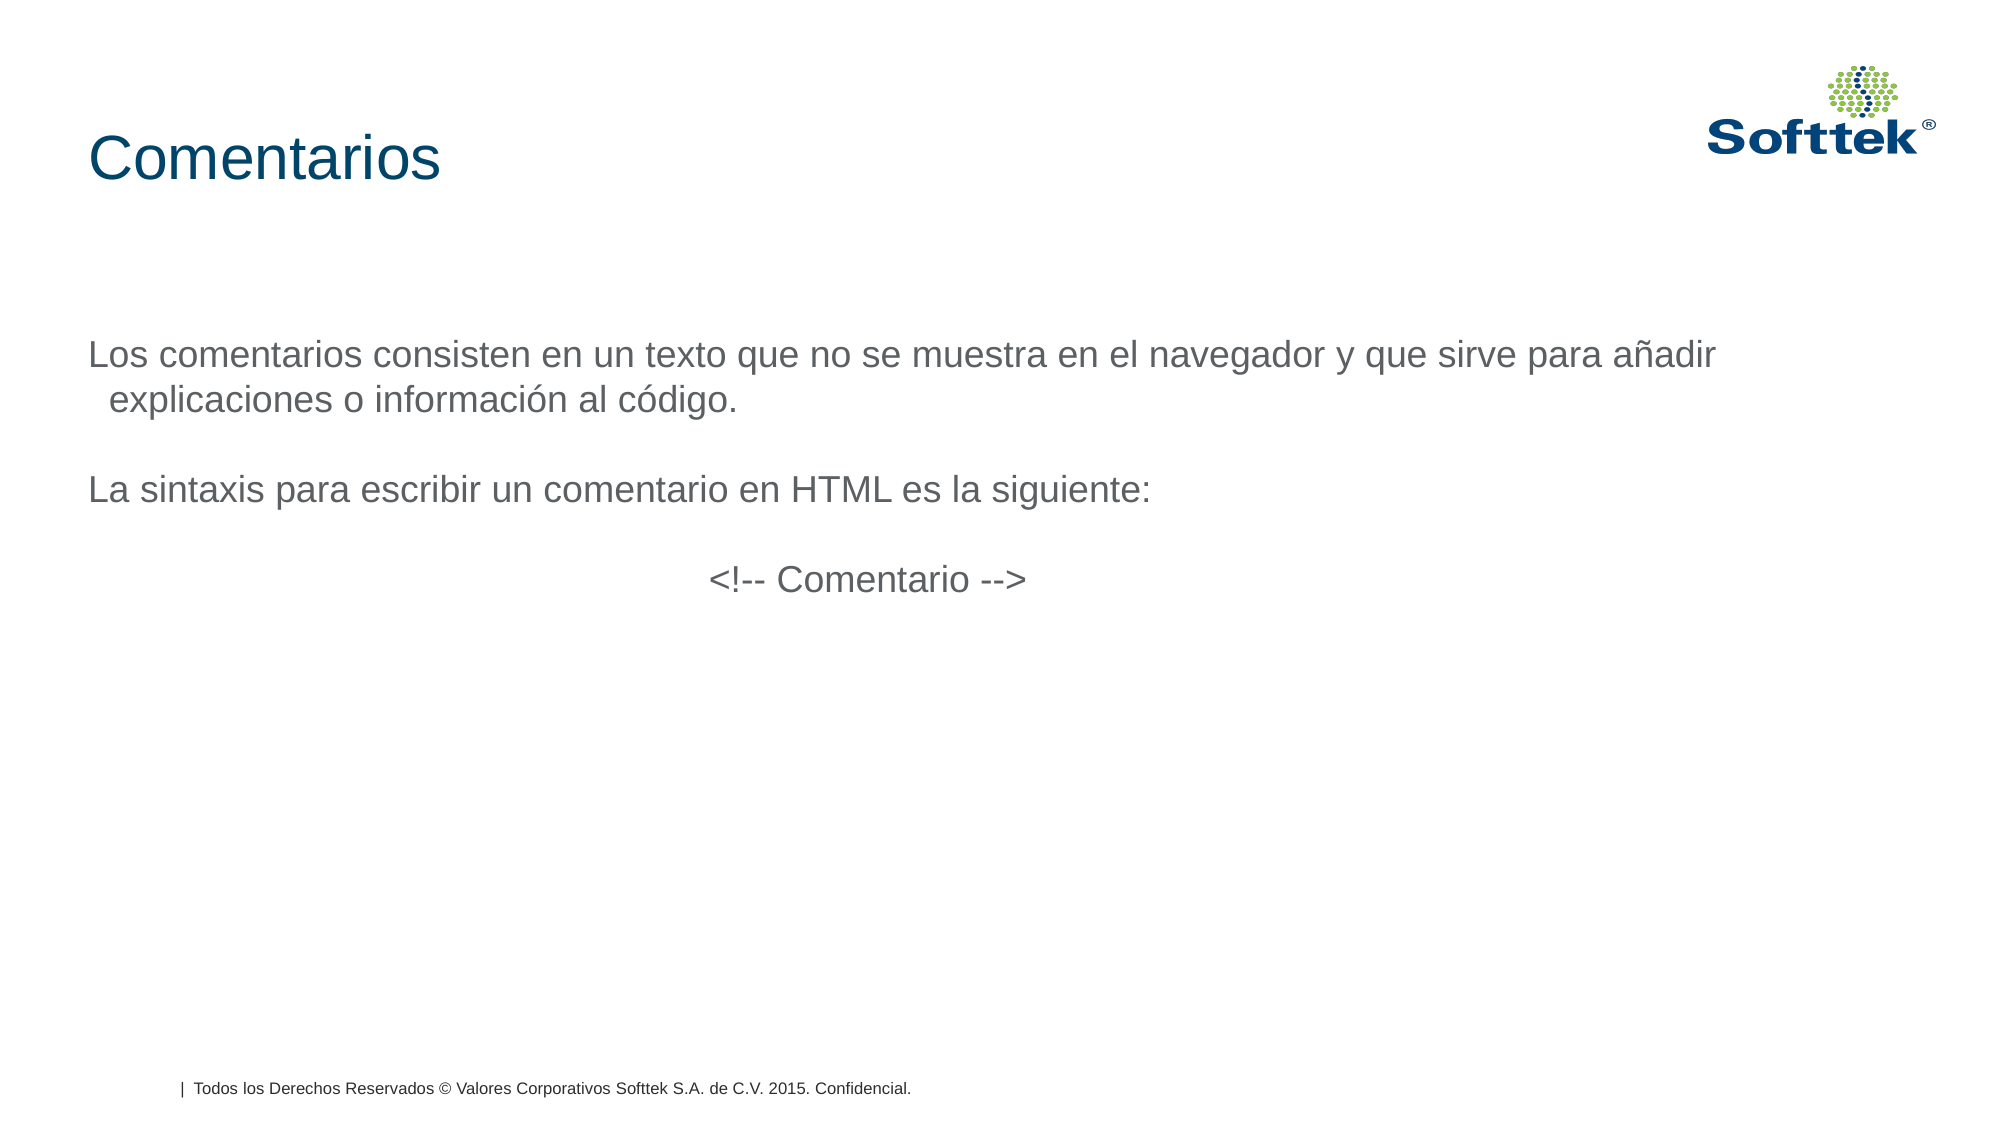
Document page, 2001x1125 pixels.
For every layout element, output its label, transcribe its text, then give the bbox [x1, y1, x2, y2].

list Los comentarios consisten en un texto que no se muestra en el navegador y que sirve para añadir explicaciones o información al código. La sintaxis para escribir un comentario en HTML es la siguiente: <!-- Comentario --> [68, 309, 1932, 1000]
title Comentarios [68, 97, 1932, 223]
picture [1708, 66, 1936, 154]
